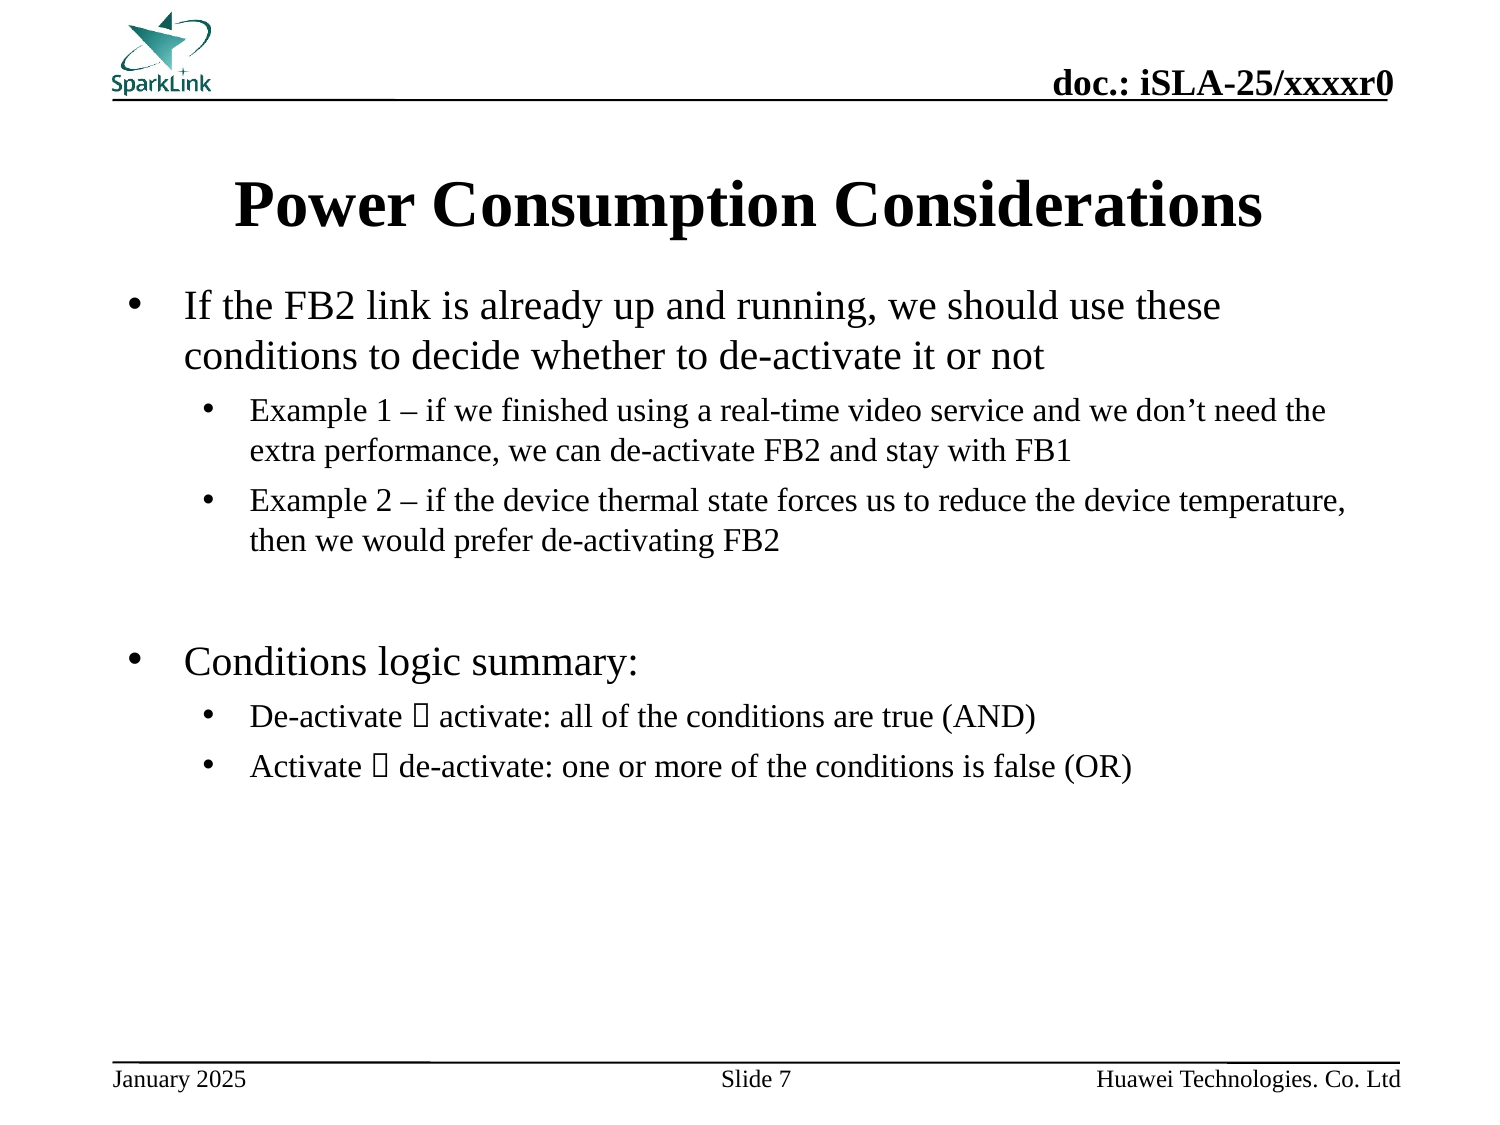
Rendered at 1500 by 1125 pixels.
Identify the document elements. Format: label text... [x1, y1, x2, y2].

list If the FB2 link is already up and running, we should use these conditions to decide whether to de-activate it or not Example 1 – if we finished using a real-time video service and we don’t need the extra performance, we can de-activate FB2 and stay with FB1 Example 2 – if the device thermal state forces us to reduce the device temperature, then we would prefer de-activating FB2 Conditions logic summary: De-activate  activate: all of the conditions are true (AND) Activate  de-activate: one or more of the conditions is false (OR) [112, 270, 1404, 1008]
slide_number Slide 7 [712, 1061, 800, 1123]
title Power Consumption Considerations [112, 112, 1388, 270]
picture [110, 6, 211, 96]
